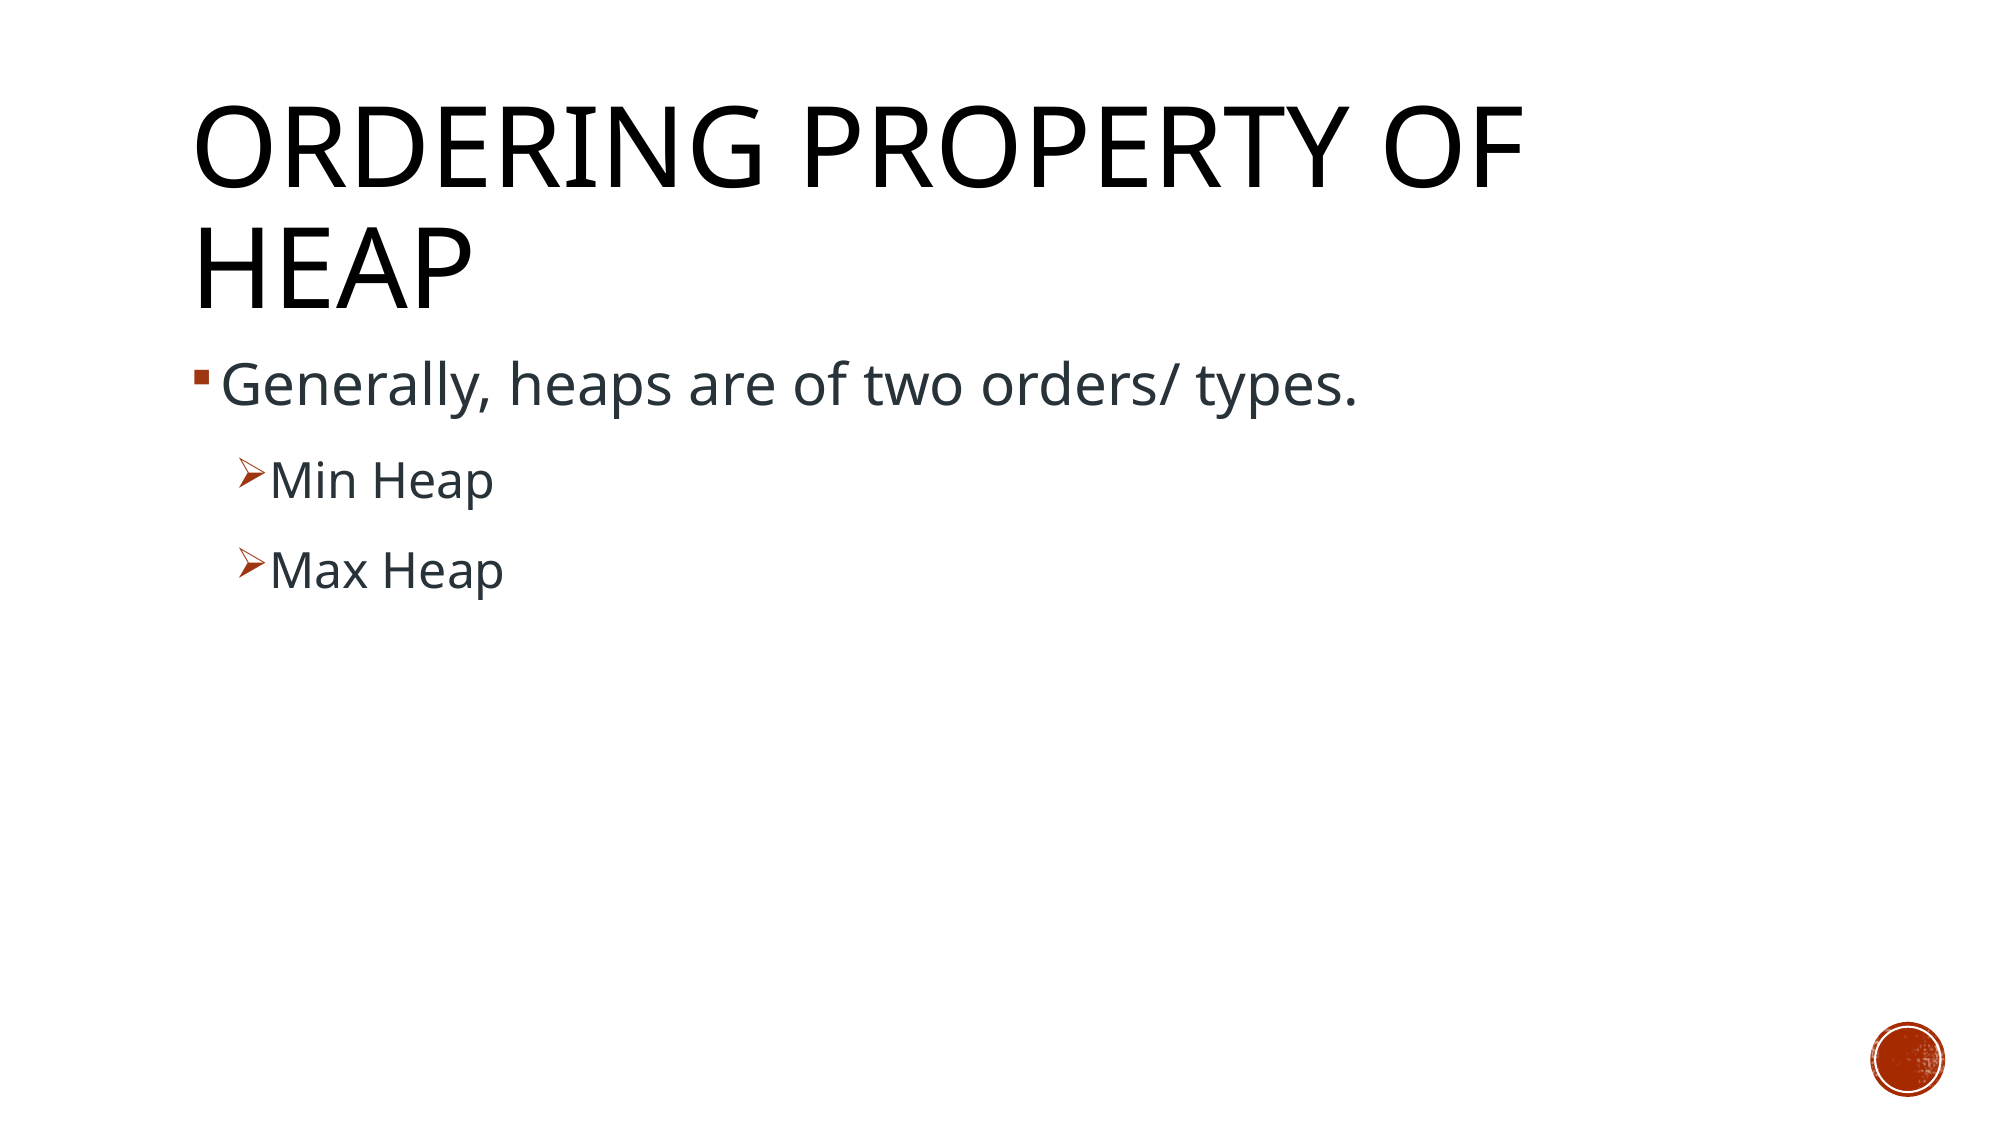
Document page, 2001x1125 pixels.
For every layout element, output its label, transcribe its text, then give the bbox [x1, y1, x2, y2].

list Generally, heaps are of two orders/ types. Min Heap Max Heap [175, 348, 1826, 1013]
title Ordering property of heap [175, 79, 1826, 344]
